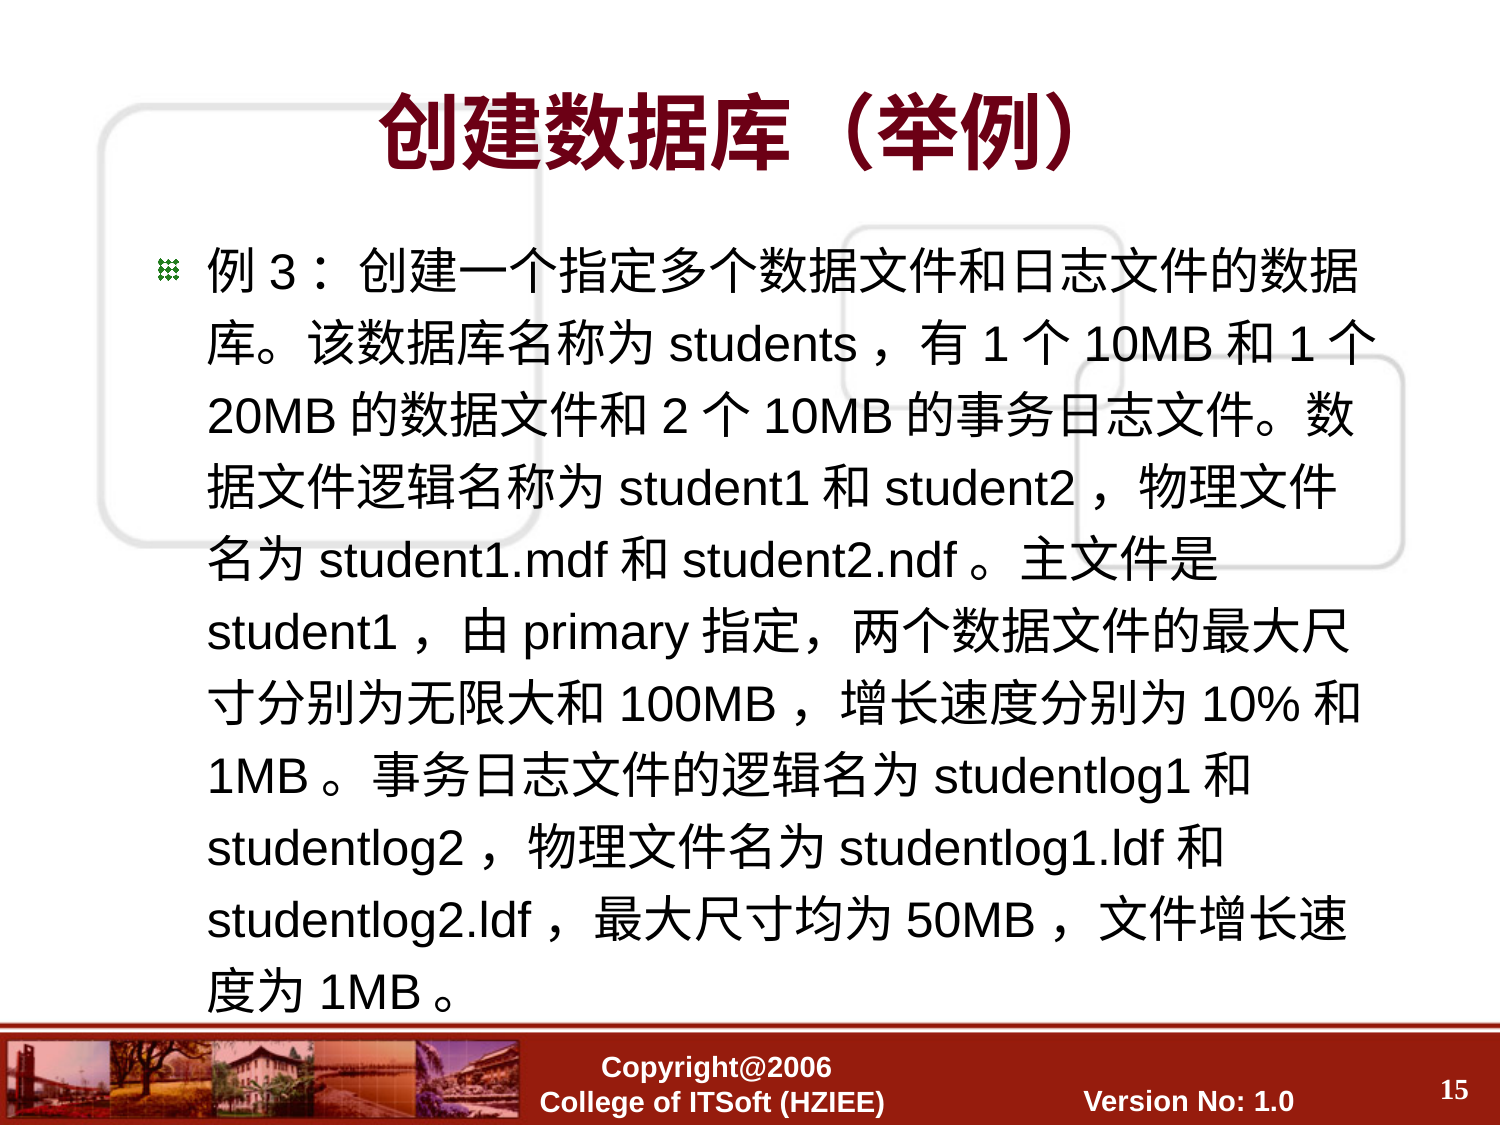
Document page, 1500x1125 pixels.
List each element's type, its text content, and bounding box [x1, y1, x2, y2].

title 创建数据库（举例） [76, 78, 1427, 182]
list 例3：创建一个指定多个数据文件和日志文件的数据库。该数据库名称为students，有1个10MB和1个20MB的数据文件和2个10MB的事务日志文件。数据文件逻辑名称为student1和student2，物理文件名为student1.mdf和student2.ndf。主文件是student1，由primary指定，两个数据文件的最大尺寸分别为无限大和100MB，增长速度分别为10%和1MB。事务日志文件的逻辑名为studentlog1和studentlog2，物理文件名为studentlog1.ldf和studentlog2.ldf，最大尺寸均为50MB，文件增长速度为1MB。 [135, 220, 1398, 982]
picture [0, 0, 1500, 1125]
